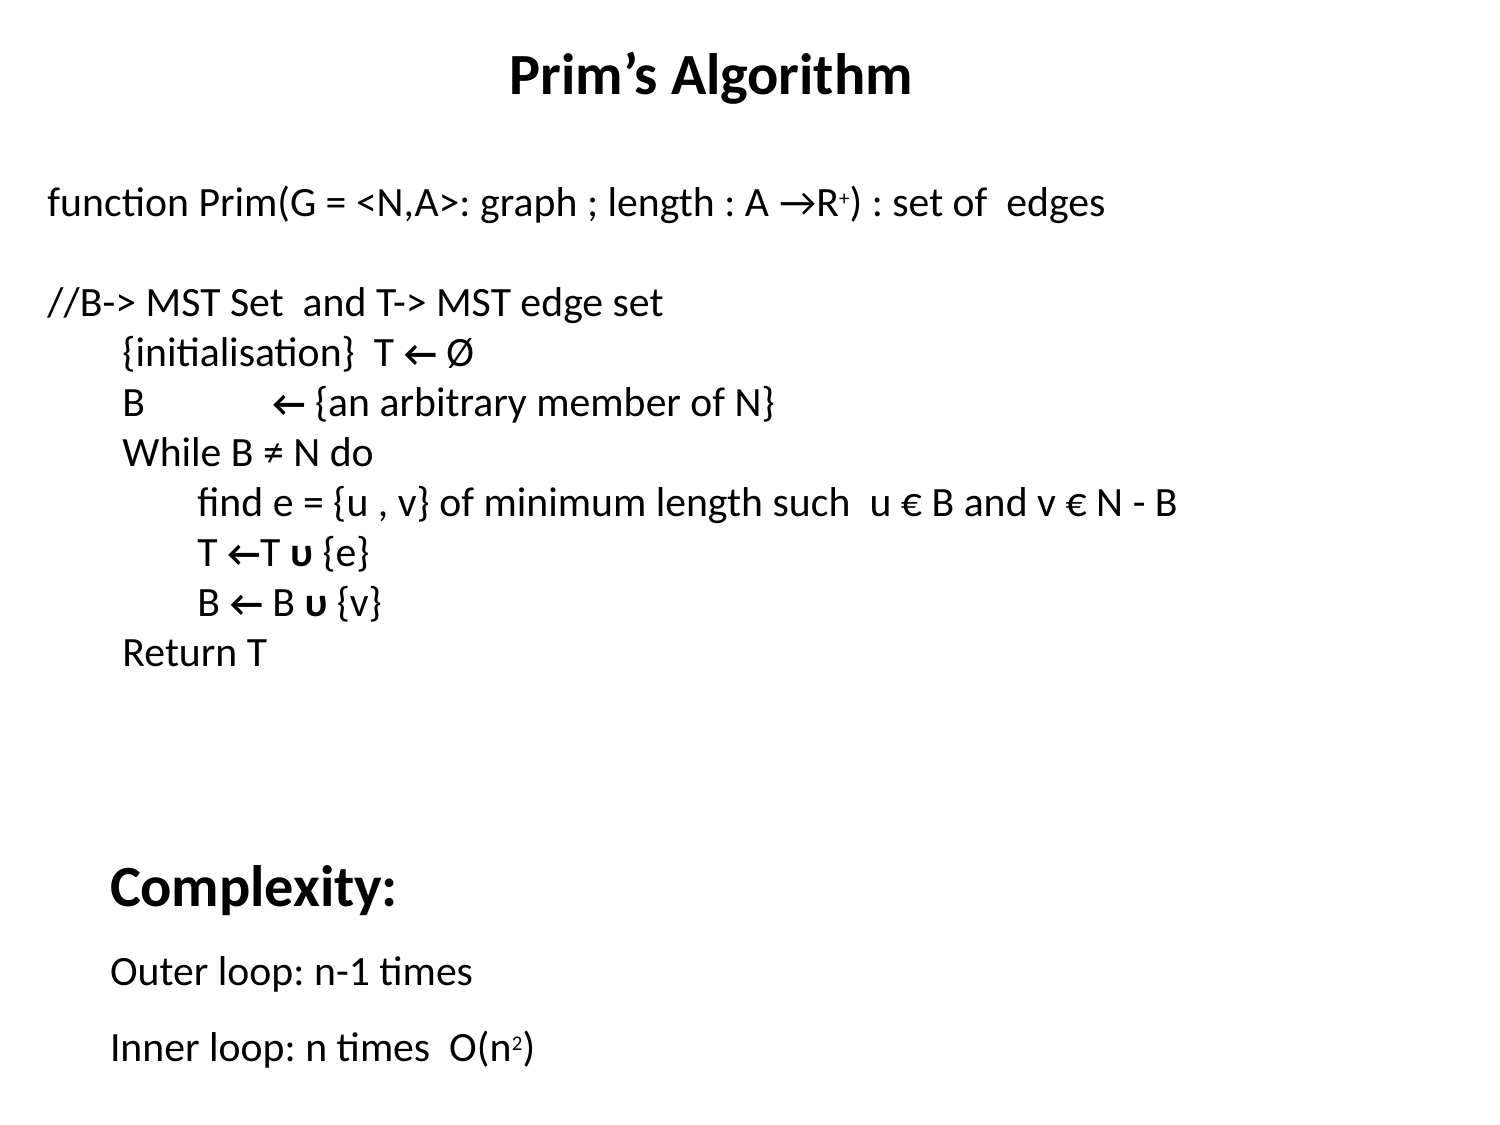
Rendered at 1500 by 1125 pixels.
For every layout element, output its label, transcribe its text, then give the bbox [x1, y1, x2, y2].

text_box function Prim(G = <N,A>: graph ; length : A →R+) : set of edges //B-> MST Set and T-> MST edge set {initialisation} T ← Ø B ← {an arbitrary member of N} While B ≠ N do find e = {u , v} of minimum length such u € B and v € N - B T ←T υ {e} B ← B υ {v} Return T Complexity: Outer loop: n-1 times Inner loop: n times O(n2) [41, 172, 1500, 1070]
title Prim’s Algorithm [507, 34, 970, 172]
